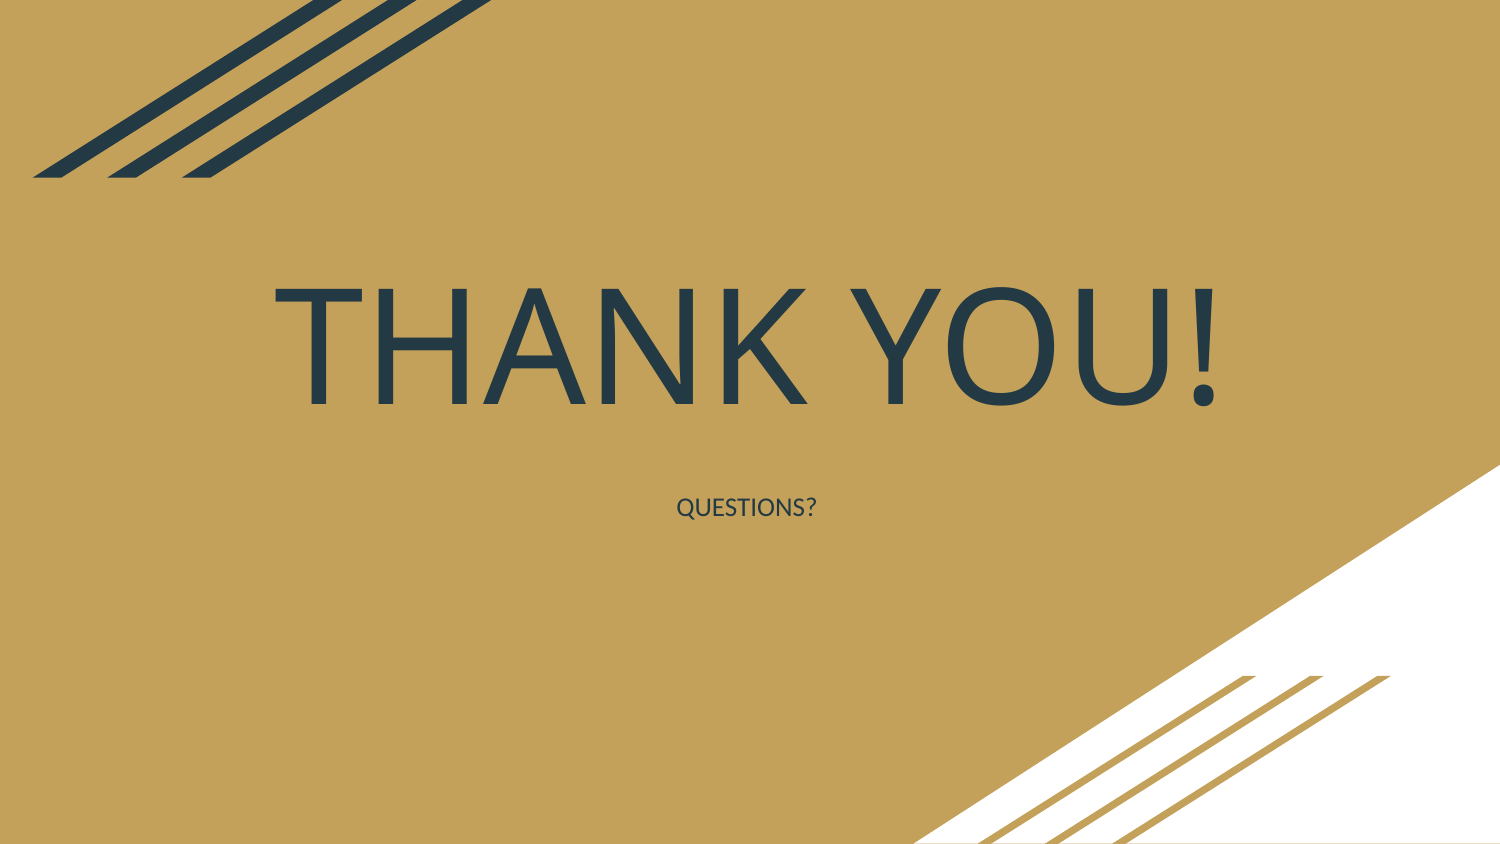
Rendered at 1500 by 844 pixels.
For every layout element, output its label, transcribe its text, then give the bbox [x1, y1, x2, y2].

title THANK YOU! [227, 227, 1273, 454]
list QUESTIONS? [227, 469, 1273, 575]
